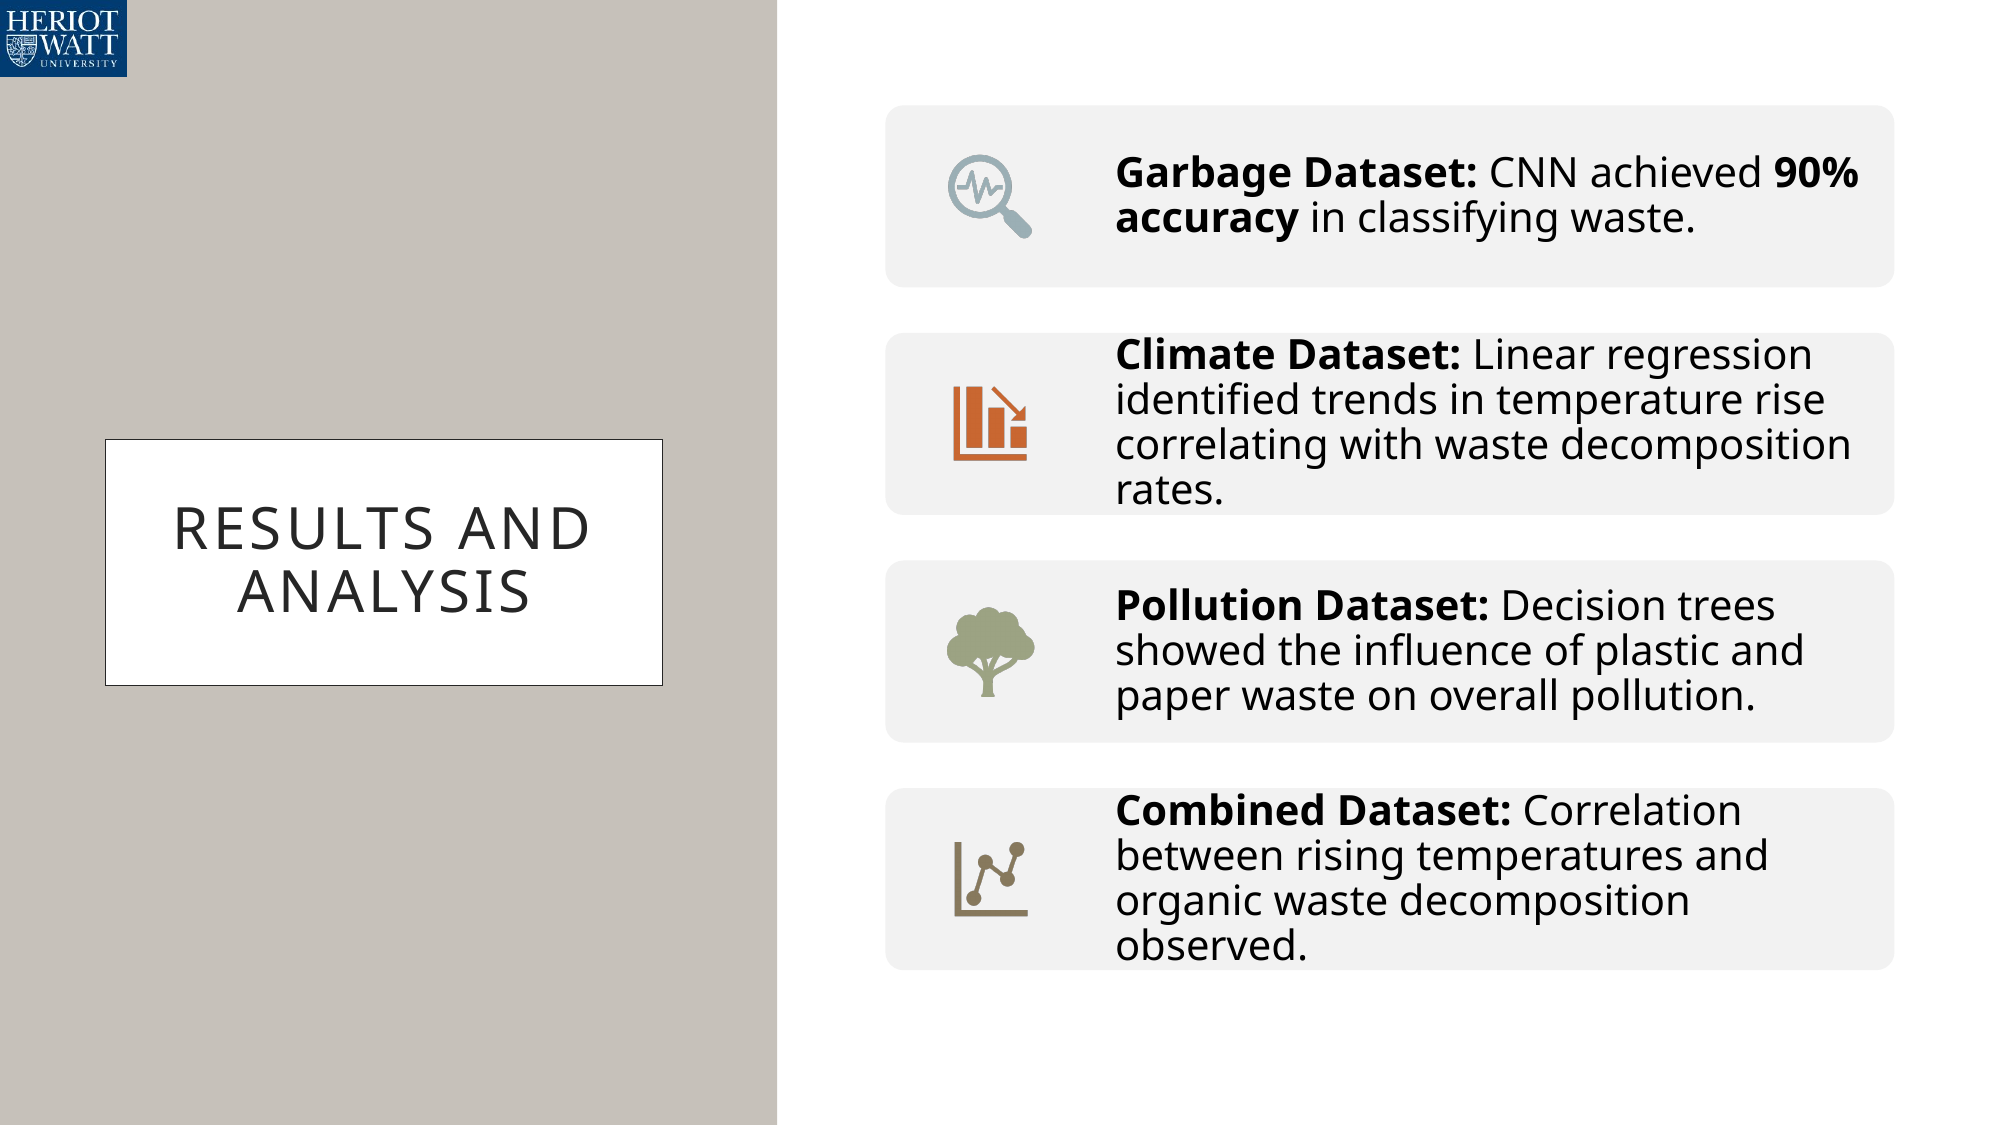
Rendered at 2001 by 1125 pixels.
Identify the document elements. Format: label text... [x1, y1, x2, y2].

text_box [0, 0, 778, 1125]
picture [0, 0, 127, 77]
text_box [885, 104, 1895, 971]
text_box Results and Analysis [105, 439, 663, 686]
text_box [779, 0, 2000, 1125]
